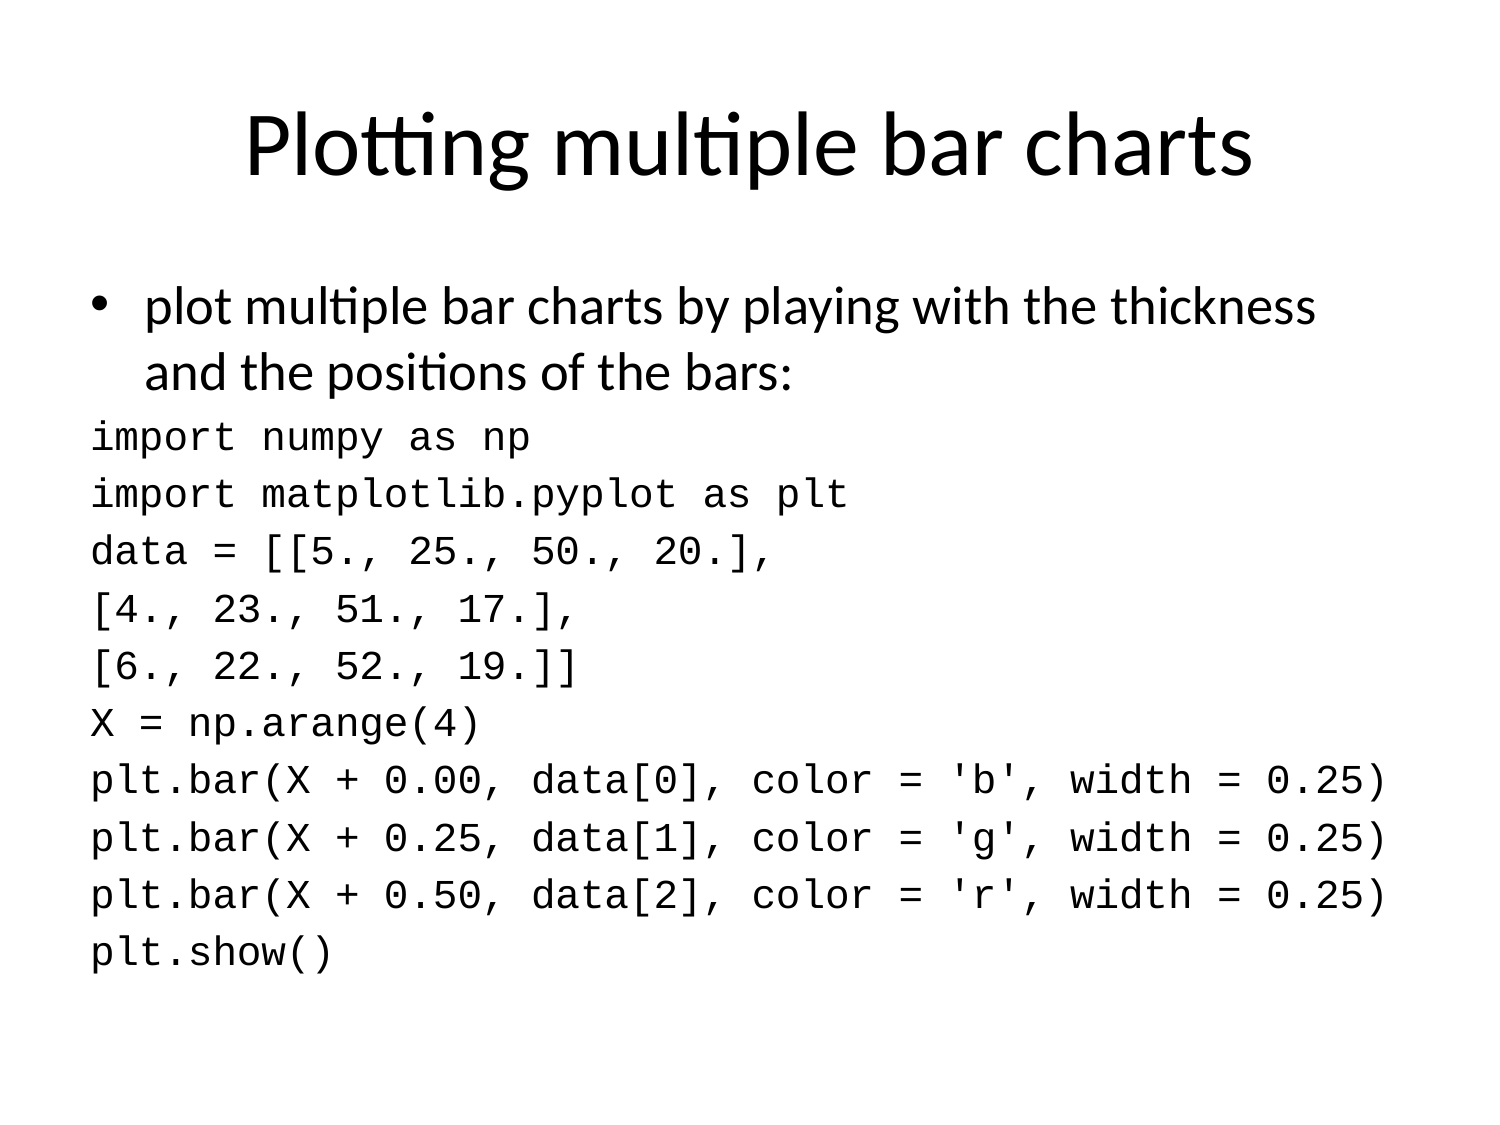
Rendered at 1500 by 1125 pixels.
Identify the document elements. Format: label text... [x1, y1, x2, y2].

list plot multiple bar charts by playing with the thickness and the positions of the bars: import numpy as np import matplotlib.pyplot as plt data = [[5., 25., 50., 20.], [4., 23., 51., 17.], [6., 22., 52., 19.]] X = np.arange(4) plt.bar(X + 0.00, data[0], color = 'b', width = 0.25) plt.bar(X + 0.25, data[1], color = 'g', width = 0.25) plt.bar(X + 0.50, data[2], color = 'r', width = 0.25) plt.show() [75, 262, 1425, 1005]
title Plotting multiple bar charts [75, 45, 1425, 233]
